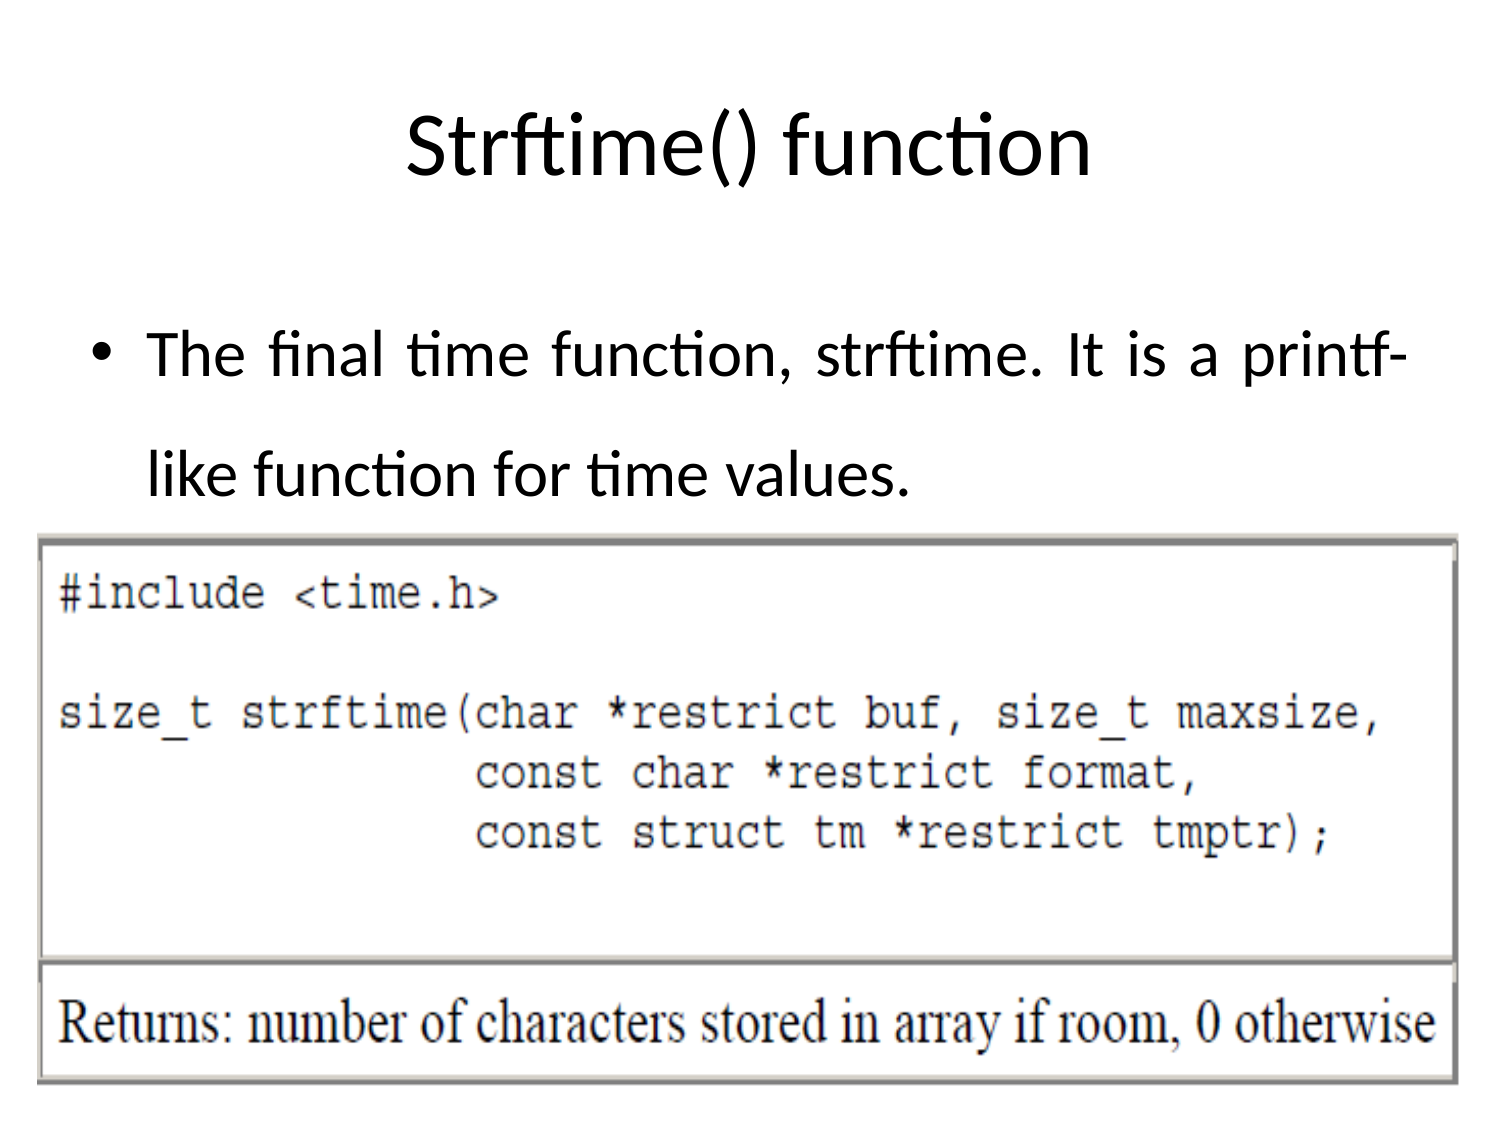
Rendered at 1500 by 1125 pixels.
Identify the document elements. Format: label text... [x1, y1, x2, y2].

list The final time function, strftime. It is a printf-like function for time values. [75, 262, 1425, 523]
title Strftime() function [75, 45, 1425, 233]
picture [37, 524, 1463, 1088]
